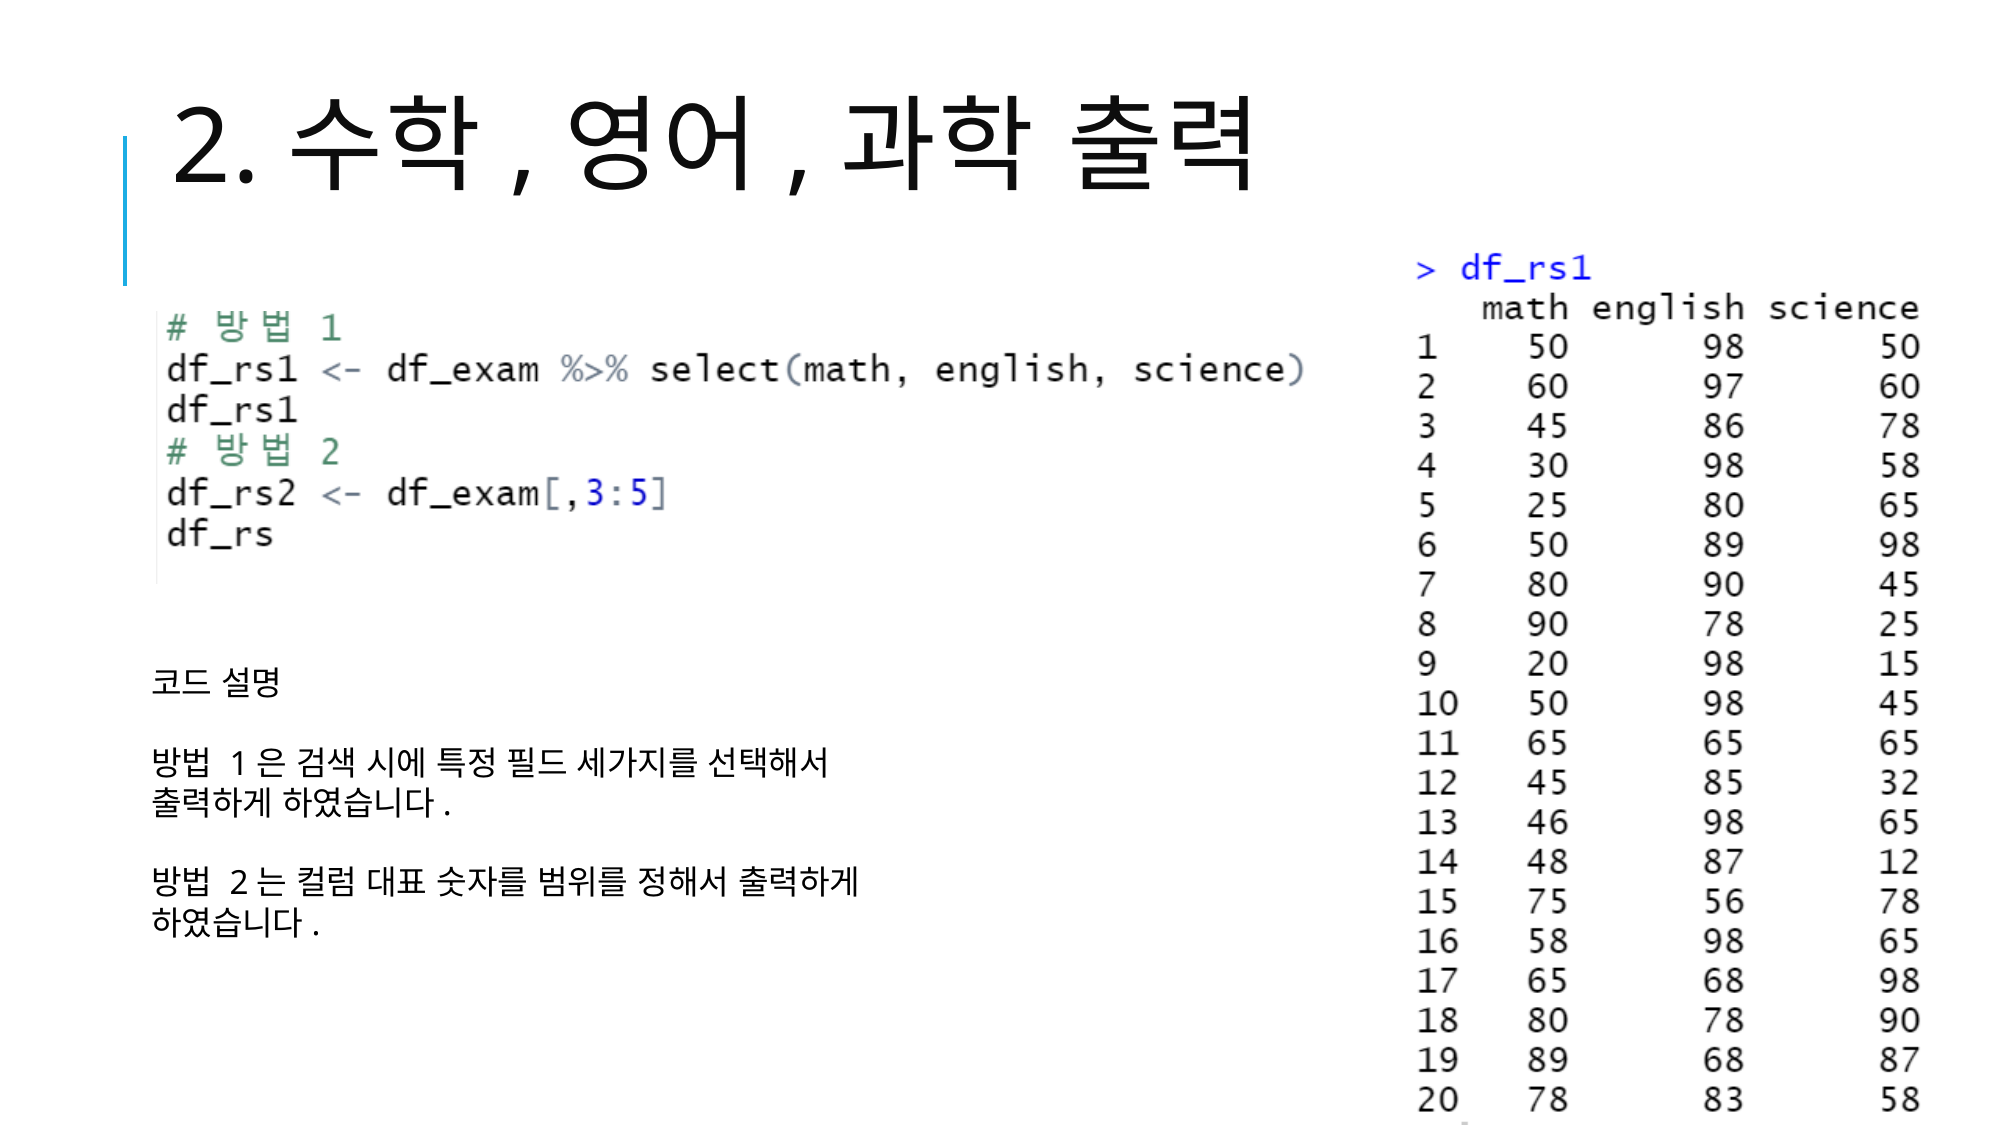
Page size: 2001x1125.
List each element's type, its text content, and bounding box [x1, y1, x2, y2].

text_box 코드 설명 방법 1은 검색 시에 특정 필드 세가지를 선택해서 출력하게 하였습니다. 방법 2는 컬럼 대표 숫자를 범위를 정해서 출력하게 하였습니다. [136, 654, 950, 949]
title 2.수학,영어,과학 출력 [156, 29, 1652, 276]
picture [1403, 246, 1953, 1125]
picture [155, 311, 1321, 584]
